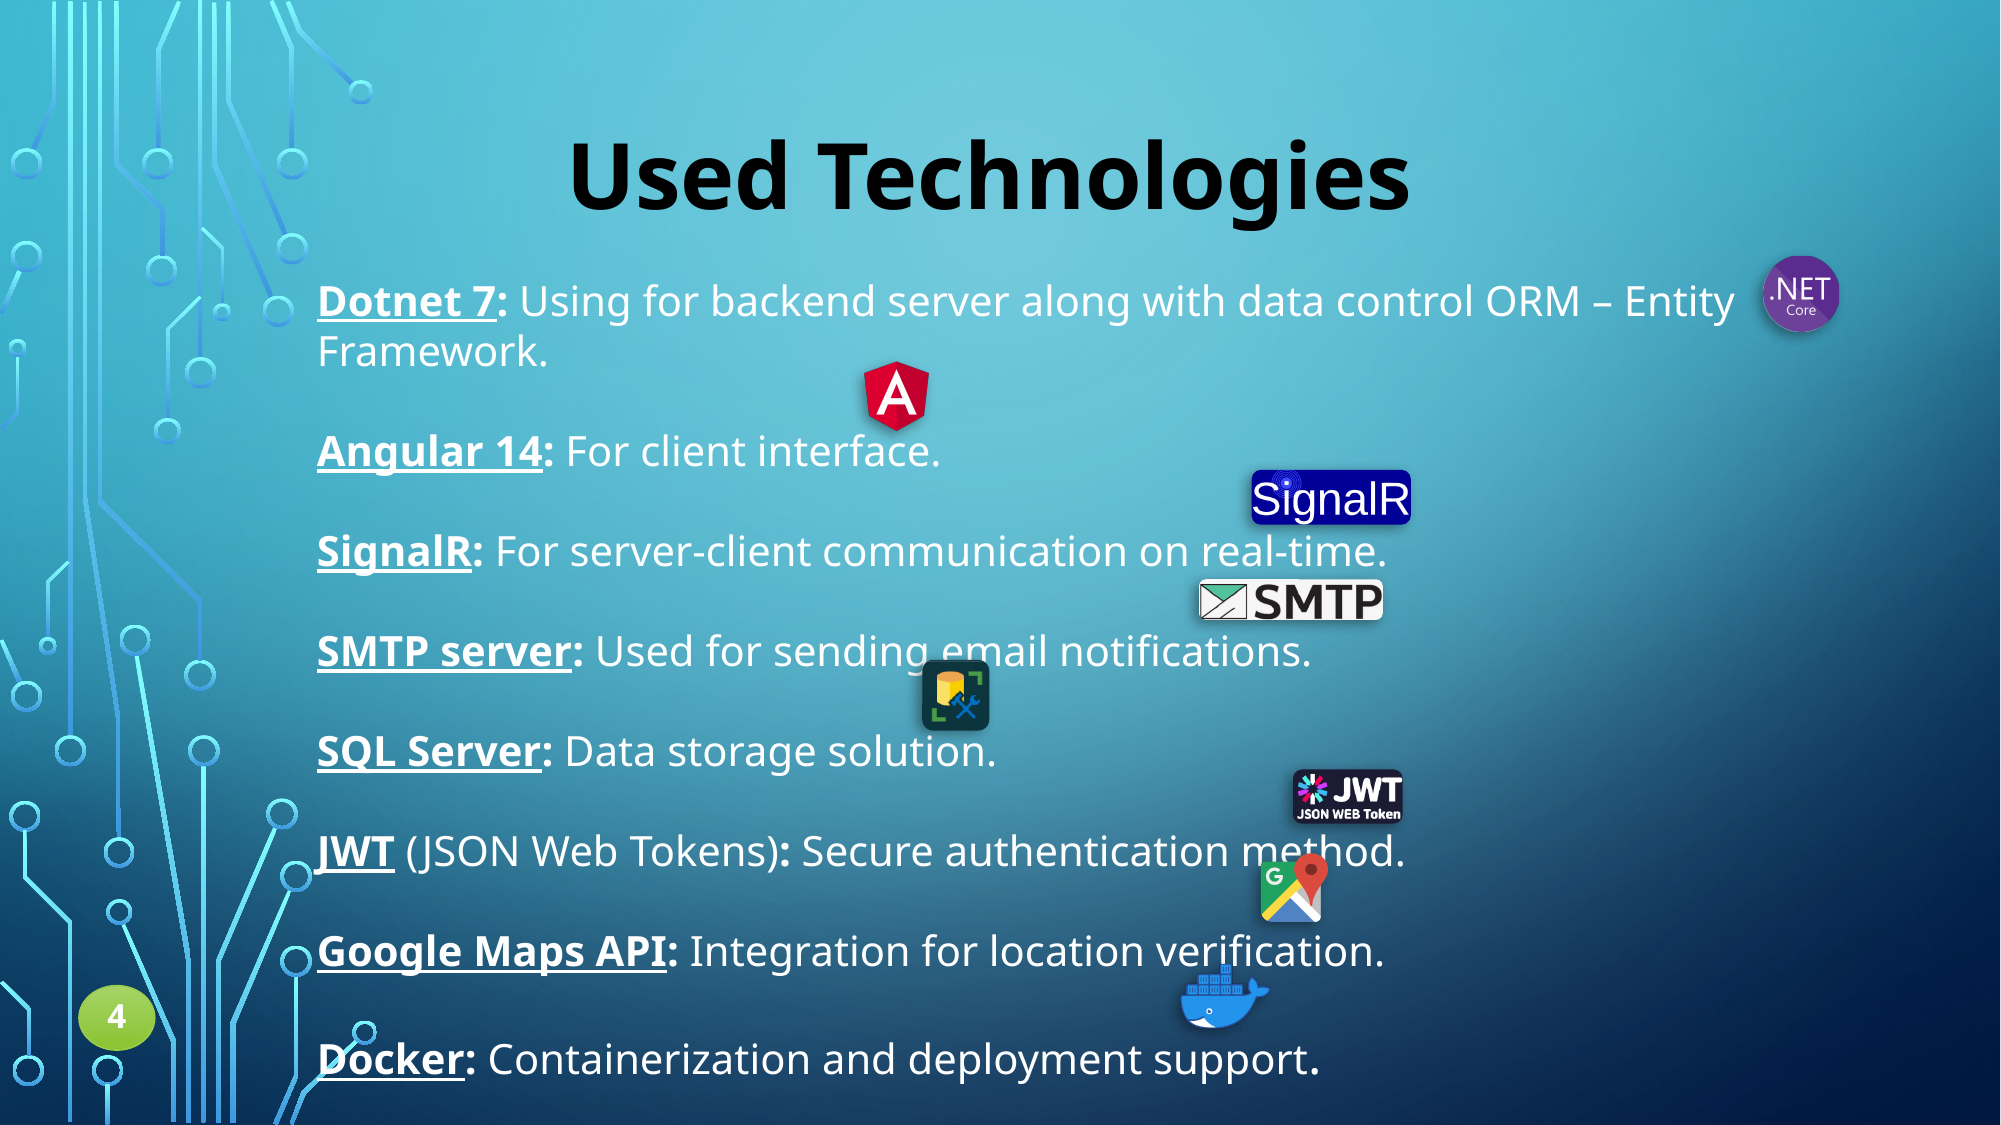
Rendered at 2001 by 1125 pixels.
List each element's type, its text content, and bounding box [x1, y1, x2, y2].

picture [1292, 769, 1403, 824]
picture [921, 659, 990, 731]
slide_number 4 [78, 984, 156, 1051]
picture [853, 351, 940, 439]
picture [1198, 579, 1383, 621]
text_box Dotnet 7: Using for backend server along with data control ORM – Entity Framework. Angular 14: For client interface. SignalR: For server-client communication on real-time. SMTP server: Used for sending email notifications. SQL Server: Data storage solution. JWT (JSON Web Tokens): Secure authentication method. Google Maps API: Integration for location verification. Docker: Containerization and deployment support. [302, 217, 1778, 1093]
picture [1762, 255, 1840, 333]
text_box Used Technologies [475, 110, 1503, 217]
picture [1260, 853, 1329, 923]
picture [1251, 469, 1412, 525]
picture [1180, 963, 1271, 1029]
